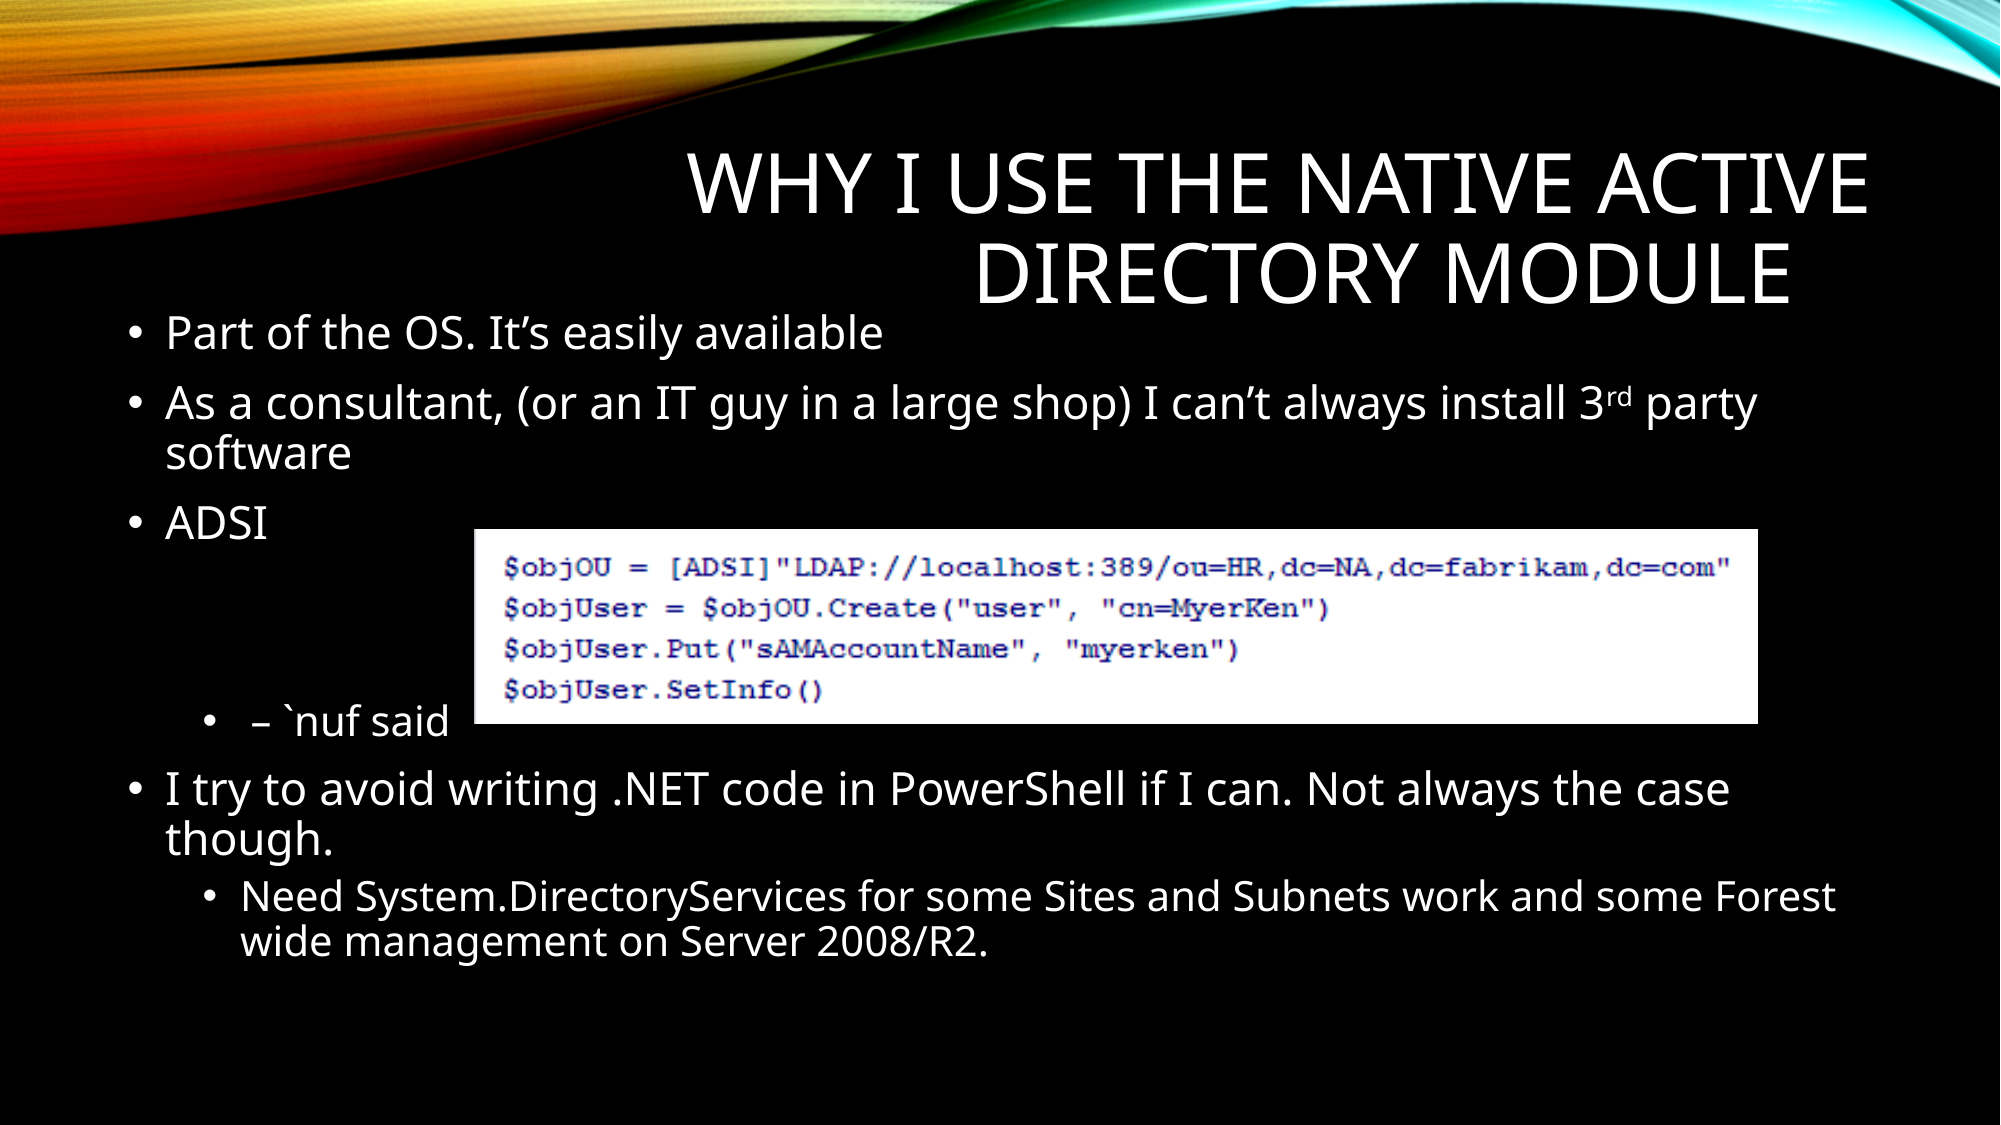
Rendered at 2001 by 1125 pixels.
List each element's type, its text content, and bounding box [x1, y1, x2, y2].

picture [0, 0, 2000, 237]
title Why I use the native Active Directory Module [474, 125, 1888, 338]
picture [474, 529, 1758, 724]
list Part of the OS. It’s easily available As a consultant, (or an IT guy in a large shop) I can’t always install 3rd party software ADSI – `nuf said I try to avoid writing .NET code in PowerShell if I can. Not always the case though. Need System.DirectoryServices for some Sites and Subnets work and some Forest wide management on Server 2008/R2. [112, 302, 1888, 1074]
